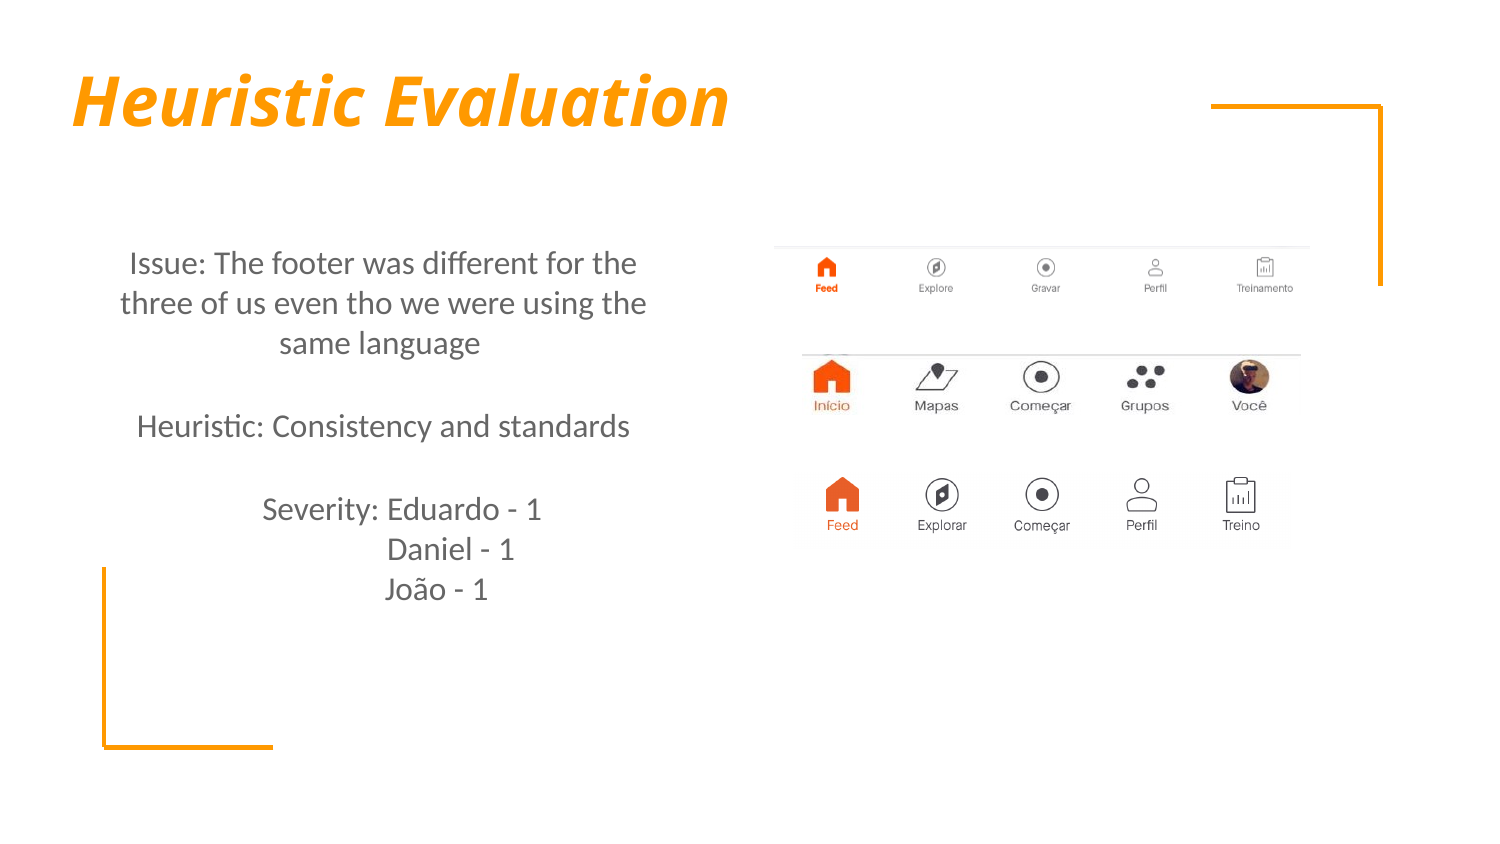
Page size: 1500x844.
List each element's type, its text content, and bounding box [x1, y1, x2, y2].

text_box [103, 106, 1381, 748]
picture [792, 472, 1292, 550]
picture [774, 246, 1310, 298]
title Heuristic Evaluation [0, 42, 1102, 137]
picture [802, 353, 1301, 416]
